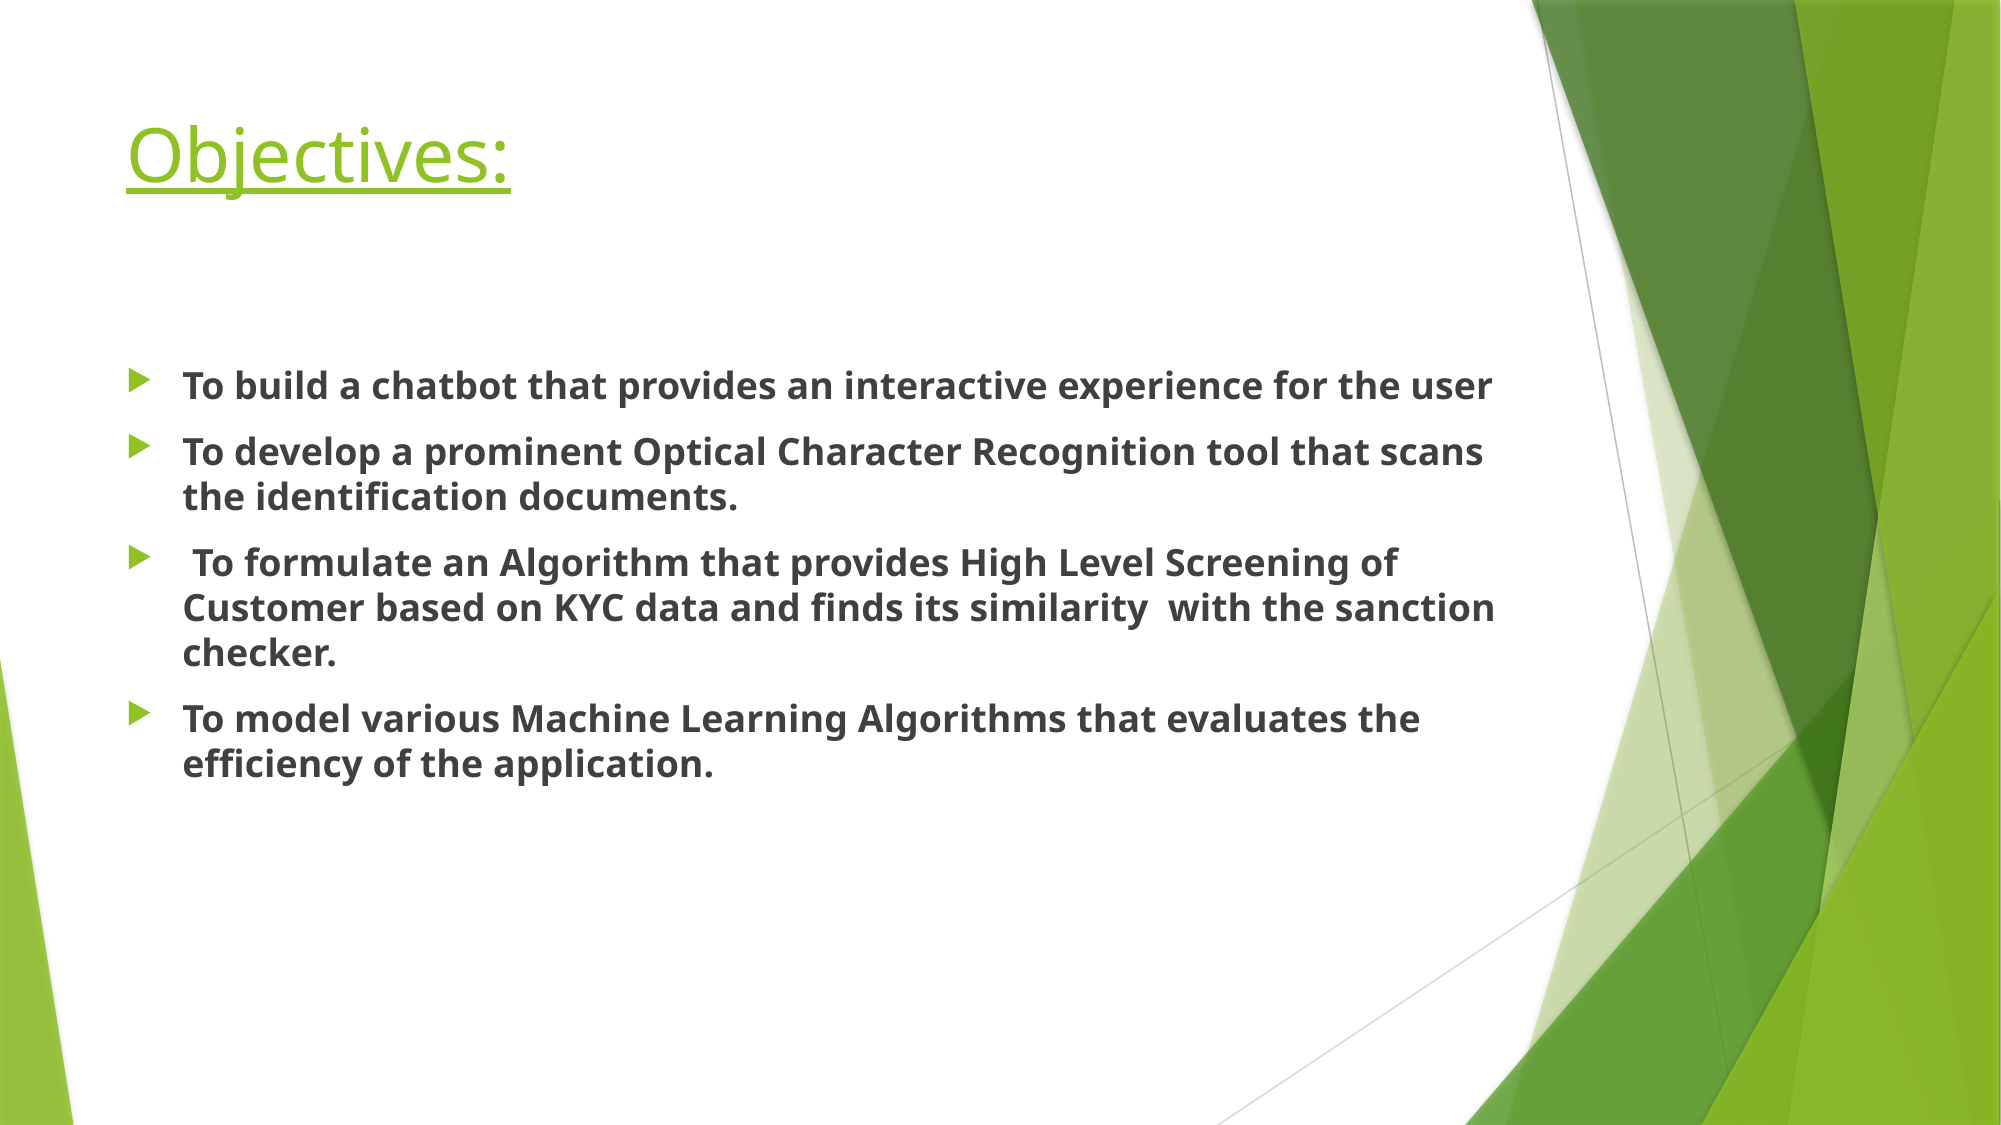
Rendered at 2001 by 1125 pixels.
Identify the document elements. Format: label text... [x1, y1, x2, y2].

list To build a chatbot that provides an interactive experience for the user To develop a prominent Optical Character Recognition tool that scans the identification documents. To formulate an Algorithm that provides High Level Screening of Customer based on KYC data and finds its similarity with the sanction checker. To model various Machine Learning Algorithms that evaluates the efficiency of the application. [111, 354, 1522, 992]
title Objectives: [111, 99, 1522, 317]
